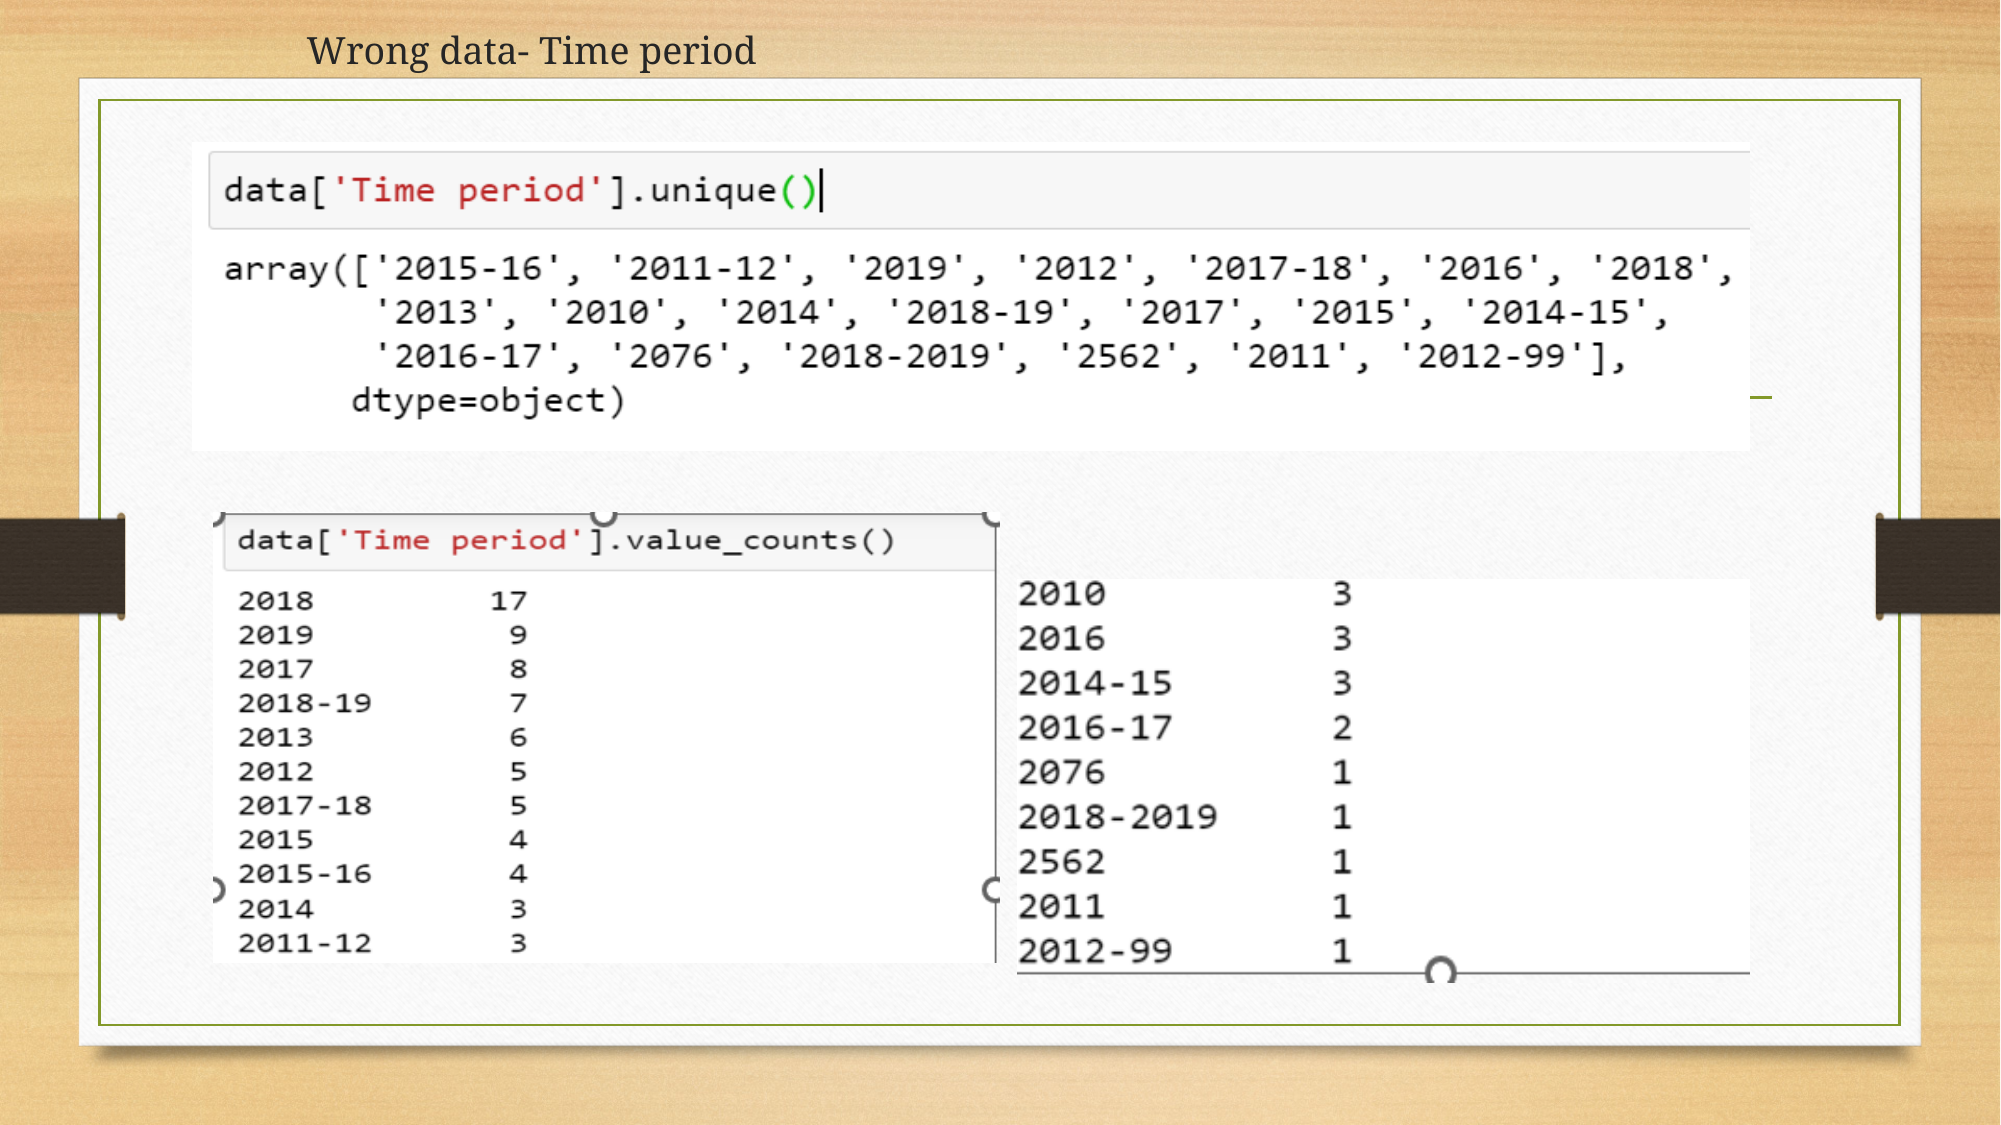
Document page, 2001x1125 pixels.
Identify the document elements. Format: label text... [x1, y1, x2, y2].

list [192, 142, 1750, 451]
picture [0, 0, 2001, 1125]
title Wrong data- Time period [0, 18, 1103, 80]
